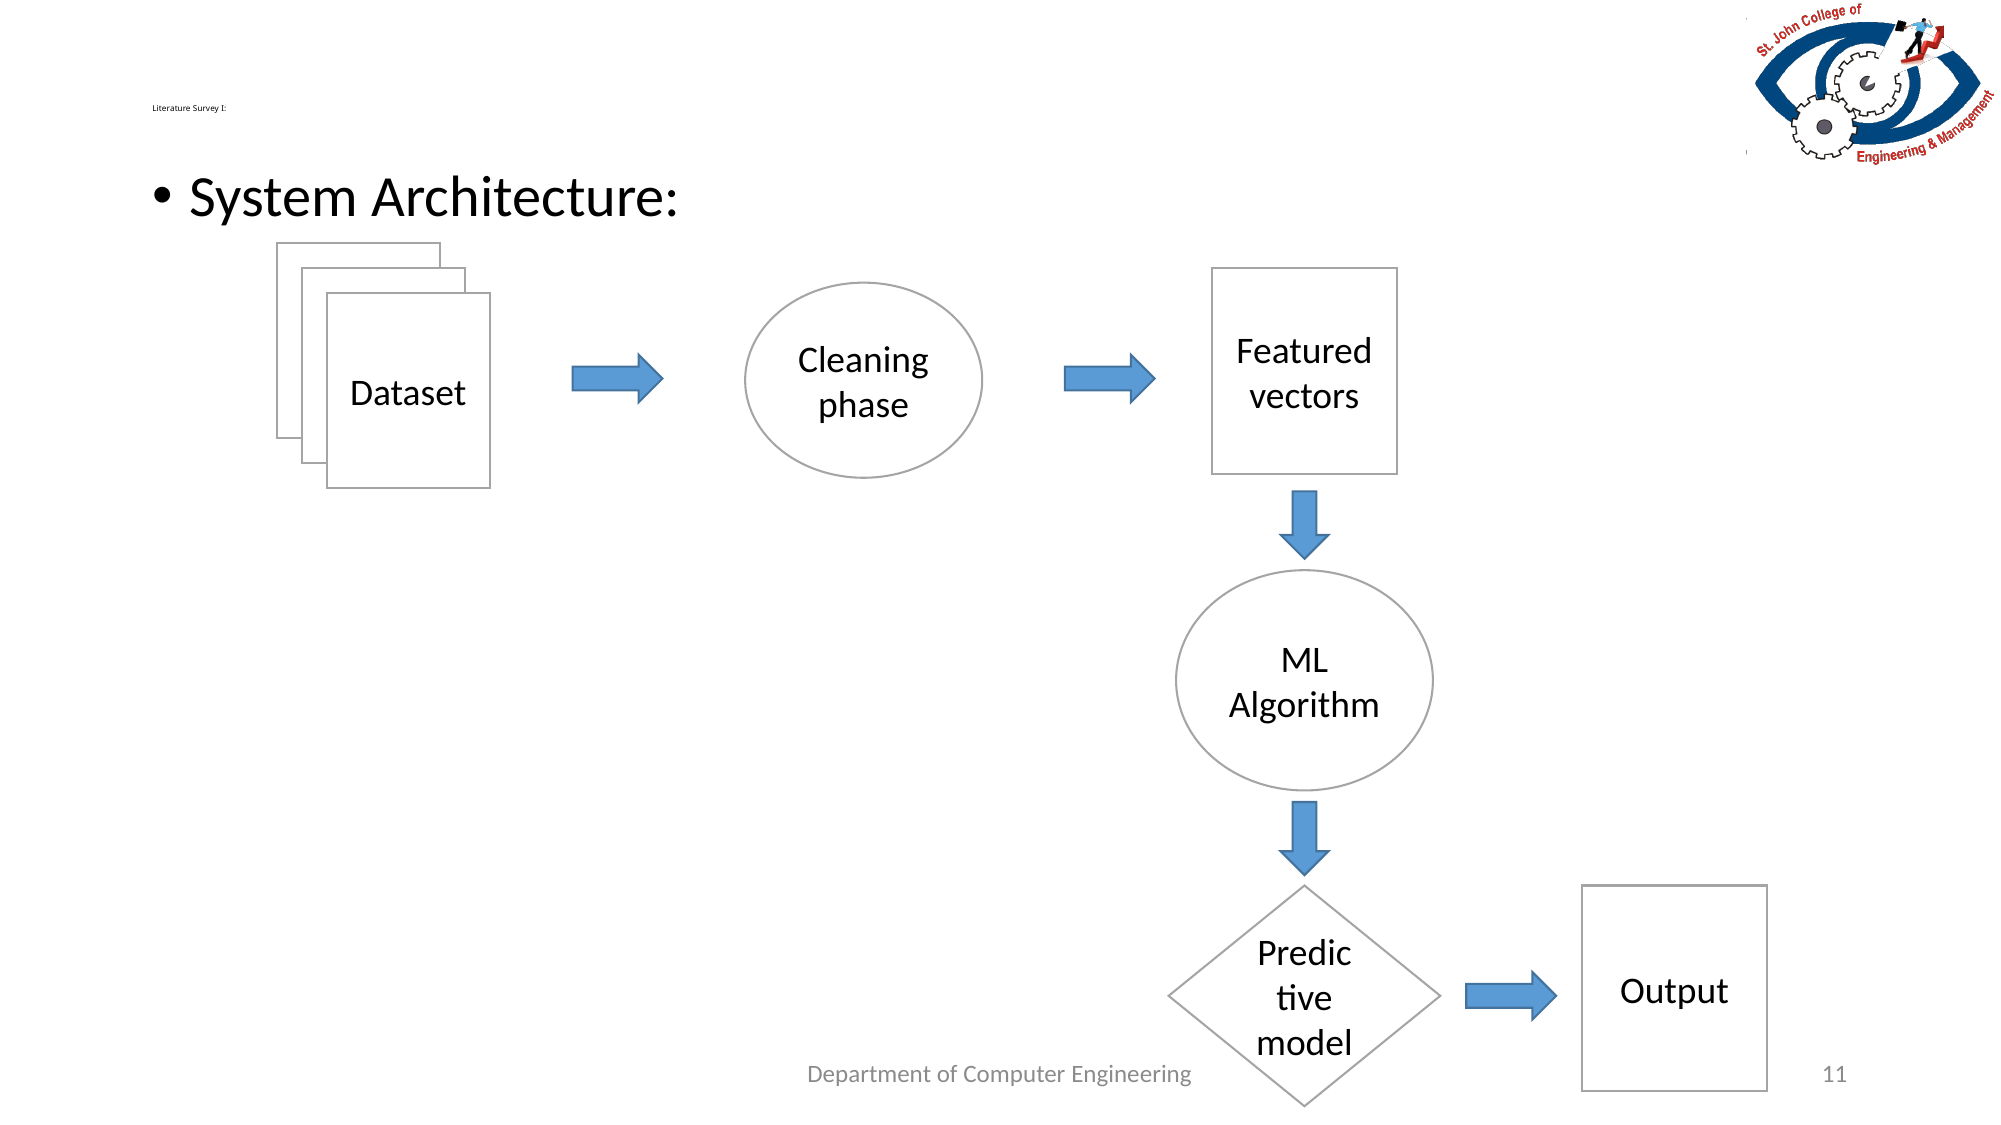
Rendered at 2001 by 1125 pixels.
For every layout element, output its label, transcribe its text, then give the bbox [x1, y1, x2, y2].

text_box [1465, 969, 1558, 1023]
footer Department of Computer Engineering [662, 1042, 1297, 1103]
text_box [276, 242, 441, 439]
text_box Dataset [326, 292, 491, 489]
text_box [301, 267, 466, 464]
text_box Output [1581, 884, 1768, 1092]
text_box Cleaning phase [744, 281, 984, 479]
text_box Predictive model [1167, 884, 1442, 1108]
list System Architecture: [137, 158, 1863, 1014]
text_box [1278, 490, 1331, 561]
text_box [571, 352, 664, 405]
slide_number 11 [1412, 1042, 1863, 1103]
text_box ML Algorithm [1175, 569, 1434, 792]
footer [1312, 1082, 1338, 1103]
picture [1746, 0, 2000, 168]
text_box Featured vectors [1211, 267, 1398, 475]
text_box [1278, 800, 1331, 877]
text_box [1063, 352, 1157, 405]
title Literature Survey I: [137, 59, 1863, 158]
